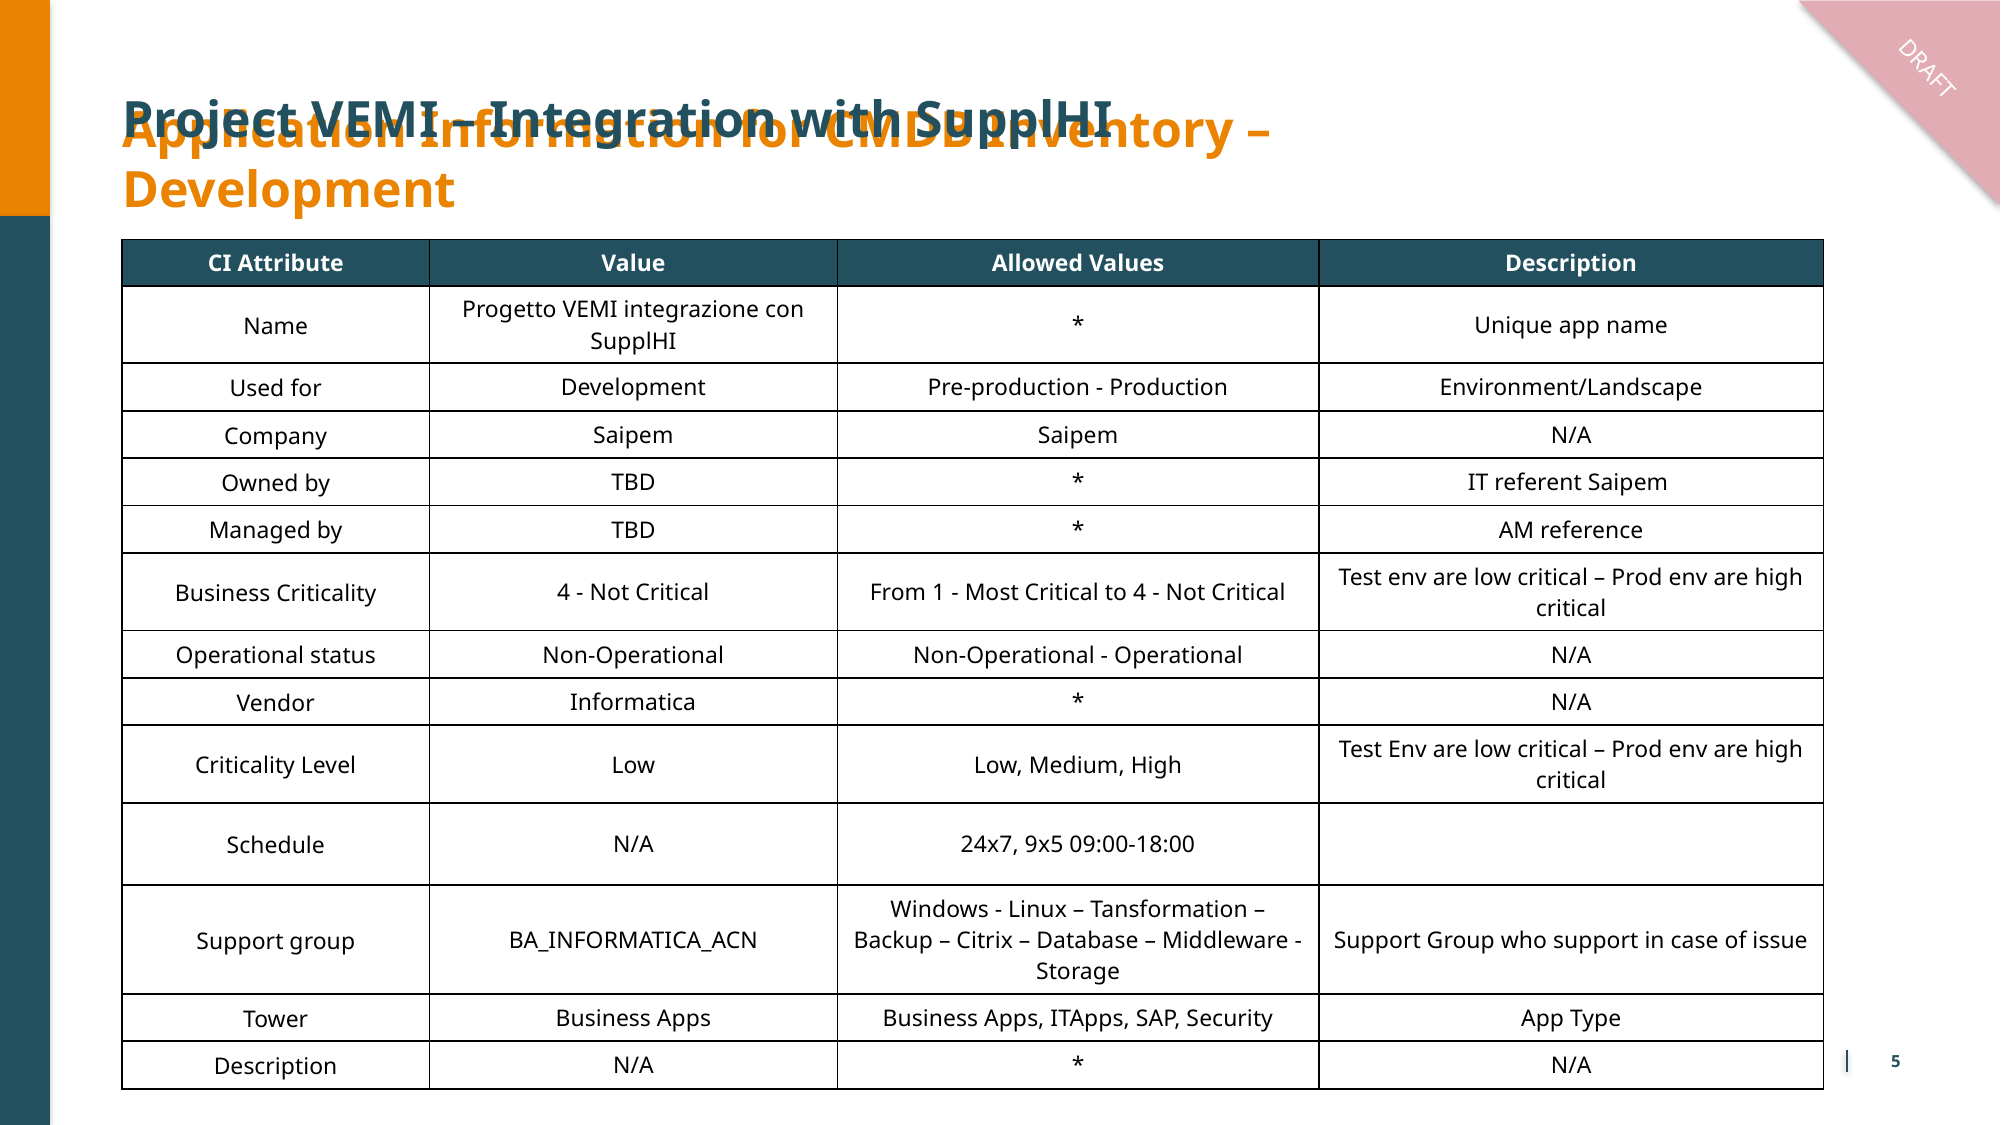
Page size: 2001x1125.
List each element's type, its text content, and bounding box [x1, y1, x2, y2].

table_cell TBD [430, 459, 837, 505]
table_cell N/A [1320, 631, 1823, 677]
table_cell Test Env are low critical – Prod env are high critical [1320, 726, 1823, 802]
table_cell App Type [1320, 995, 1823, 1040]
title Project VEMI – Integration with SupplHI [122, 86, 1598, 161]
table_cell Name [123, 287, 429, 362]
table_cell Schedule [123, 804, 429, 884]
table_cell From 1 - Most Critical to 4 - Not Critical [838, 554, 1318, 630]
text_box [1798, 0, 2000, 207]
table_cell N/A [1320, 679, 1823, 724]
table_cell BA_INFORMATICA_ACN [430, 886, 837, 993]
table_cell Support Group who support in case of issue [1320, 886, 1823, 993]
table_cell Criticality Level [123, 726, 429, 802]
table_cell Used for [123, 364, 429, 410]
table_cell N/A [1320, 412, 1823, 457]
table_cell Tower [123, 995, 429, 1040]
table_cell Vendor [123, 679, 429, 724]
table_cell * [838, 1042, 1318, 1088]
table_header CI Attribute [123, 240, 429, 285]
table_cell Business Criticality [123, 554, 429, 630]
table_cell Development [430, 364, 837, 410]
table_cell N/A [430, 1042, 837, 1088]
table_header Allowed Values [838, 240, 1318, 285]
table_cell [1320, 804, 1823, 884]
table_cell 24x7, 9x5 09:00-18:00 [838, 804, 1318, 884]
table_cell Pre-production - Production [838, 364, 1318, 410]
table_cell Saipem [838, 412, 1318, 457]
table_cell Operational status [123, 631, 429, 677]
table_cell Business Apps, ITApps, SAP, Security [838, 995, 1318, 1040]
table_cell Environment/Landscape [1320, 364, 1823, 410]
table_cell Business Apps [430, 995, 837, 1040]
table_cell Progetto VEMI integrazione con SupplHI [430, 287, 837, 362]
table_cell * [838, 287, 1318, 362]
table_cell Non-Operational - Operational [838, 631, 1318, 677]
table_cell IT referent Saipem [1320, 459, 1823, 505]
table_cell 4 - Not Critical [430, 554, 837, 630]
table_cell N/A [430, 804, 837, 884]
table_cell Support group [123, 886, 429, 993]
table_cell * [838, 679, 1318, 724]
table_cell * [838, 506, 1318, 552]
table_cell Owned by [123, 459, 429, 505]
table_cell Low, Medium, High [838, 726, 1318, 802]
table_cell Description [123, 1042, 429, 1088]
subtitle Application Information for CMDB Inventory – Development [122, 161, 1598, 218]
table_cell Low [430, 726, 837, 802]
table_cell Windows - Linux – Tansformation – Backup – Citrix – Database – Middleware - Storage [838, 886, 1318, 993]
table_cell AM reference [1320, 506, 1823, 552]
table_header Description [1320, 240, 1823, 285]
table_cell Test env are low critical – Prod env are high critical [1320, 554, 1823, 630]
table_cell N/A [1320, 1042, 1823, 1088]
table_cell Informatica [430, 679, 837, 724]
table_cell * [838, 459, 1318, 505]
table_cell Company [123, 412, 429, 457]
table_header Value [430, 240, 837, 285]
table_cell Non-Operational [430, 631, 837, 677]
table_cell Unique app name [1320, 287, 1823, 362]
table_cell TBD [430, 506, 837, 552]
table_cell Managed by [123, 506, 429, 552]
table_cell Saipem [430, 412, 837, 457]
